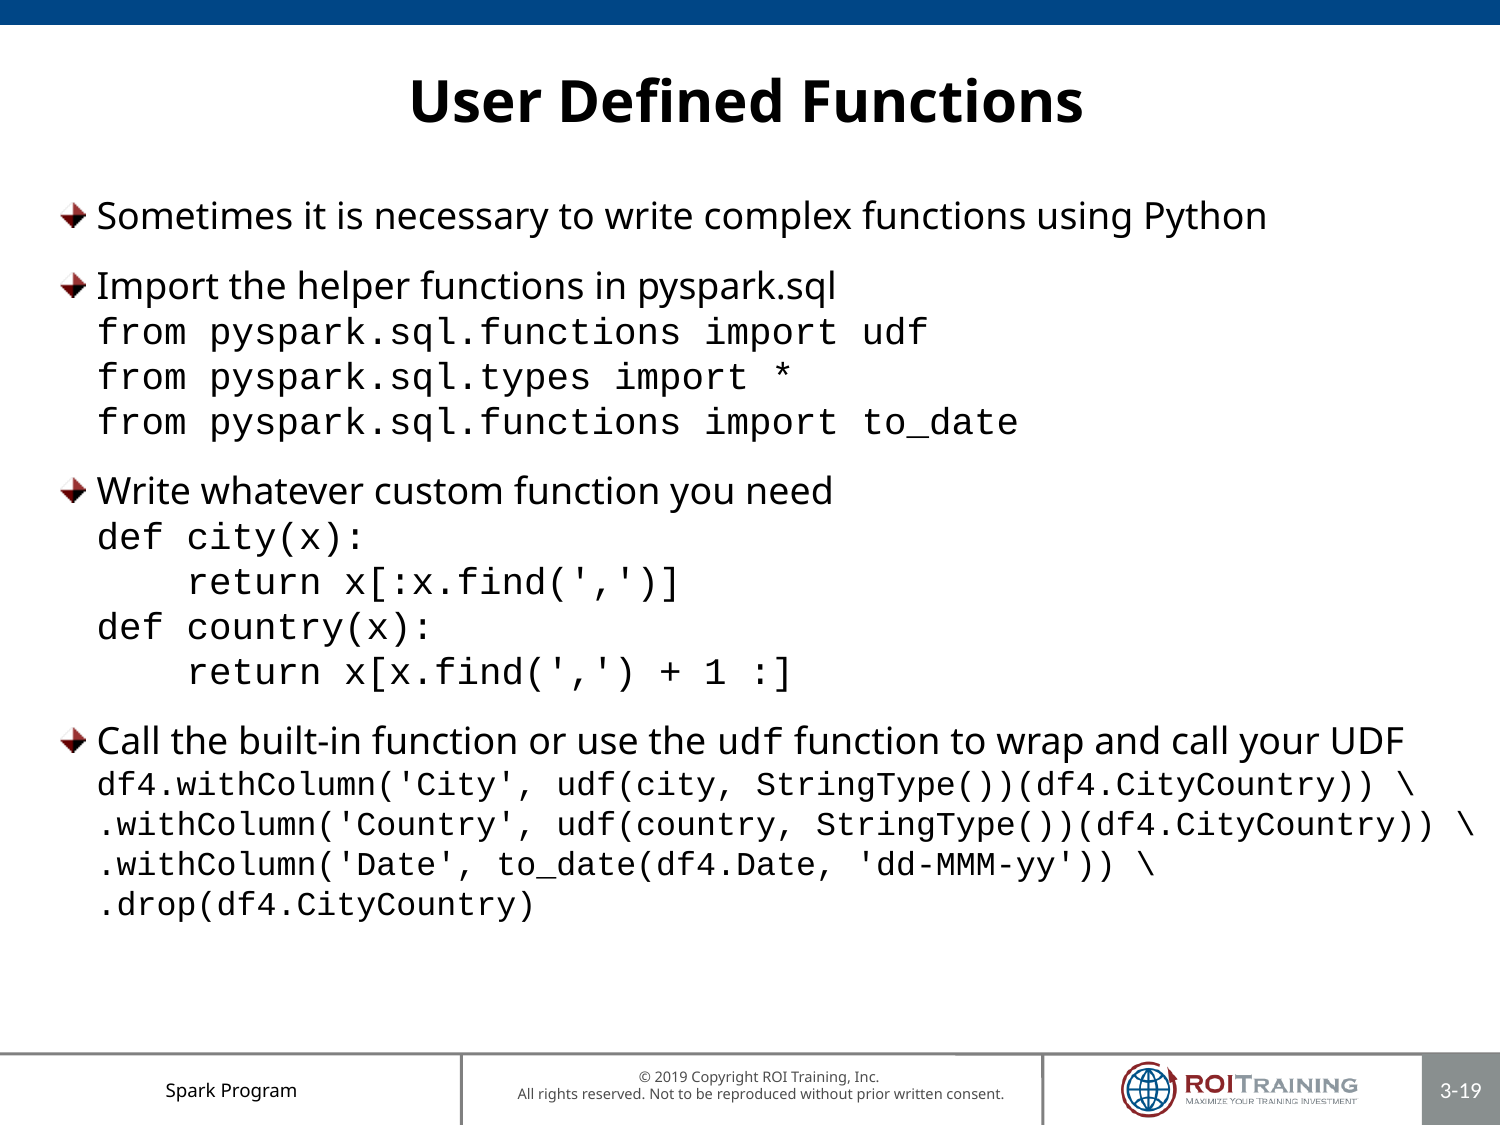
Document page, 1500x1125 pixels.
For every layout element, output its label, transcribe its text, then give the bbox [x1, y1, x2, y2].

title User Defined Functions [172, 47, 1322, 151]
picture [59, 271, 86, 298]
picture [1113, 1060, 1362, 1118]
picture [59, 726, 86, 753]
list Sometimes it is necessary to write complex functions using Python Import the helper functions in pyspark.sql from pyspark.sql.functions import udf from pyspark.sql.types import * from pyspark.sql.functions import to_date Write whatever custom function you need def city(x): return x[:x.find(',')] def country(x): return x[x.find(',') + 1 :] Call the built-in function or use the udf function to wrap and call your UDF df4.withColumn('City', udf(city, StringType())(df4.CityCountry)) \ .withColumn('Country', udf(country, StringType())(df4.CityCountry)) \ .withColumn('Date', to_date(df4.Date, 'dd-MMM-yy')) \ .drop(df4.CityCountry) [44, 184, 1500, 1043]
picture [59, 201, 86, 228]
picture [59, 476, 86, 503]
